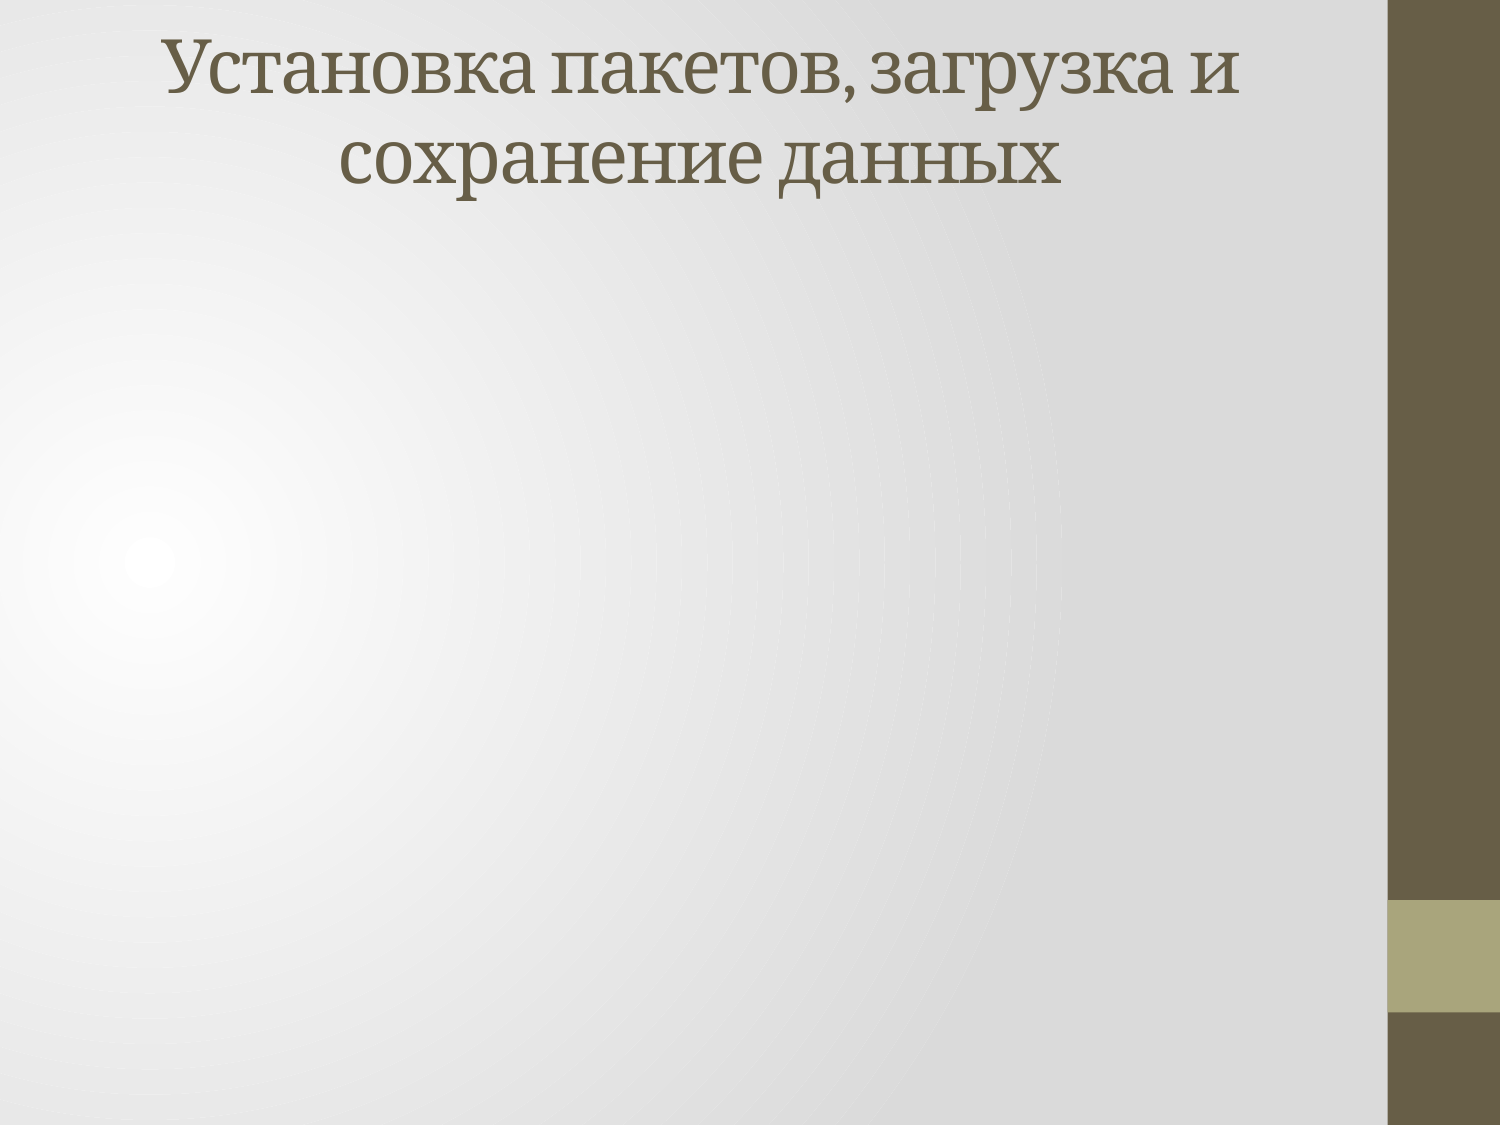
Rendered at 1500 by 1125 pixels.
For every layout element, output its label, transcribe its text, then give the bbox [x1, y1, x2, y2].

title Установка пакетов, загрузка и сохранение данных [75, 45, 1325, 173]
